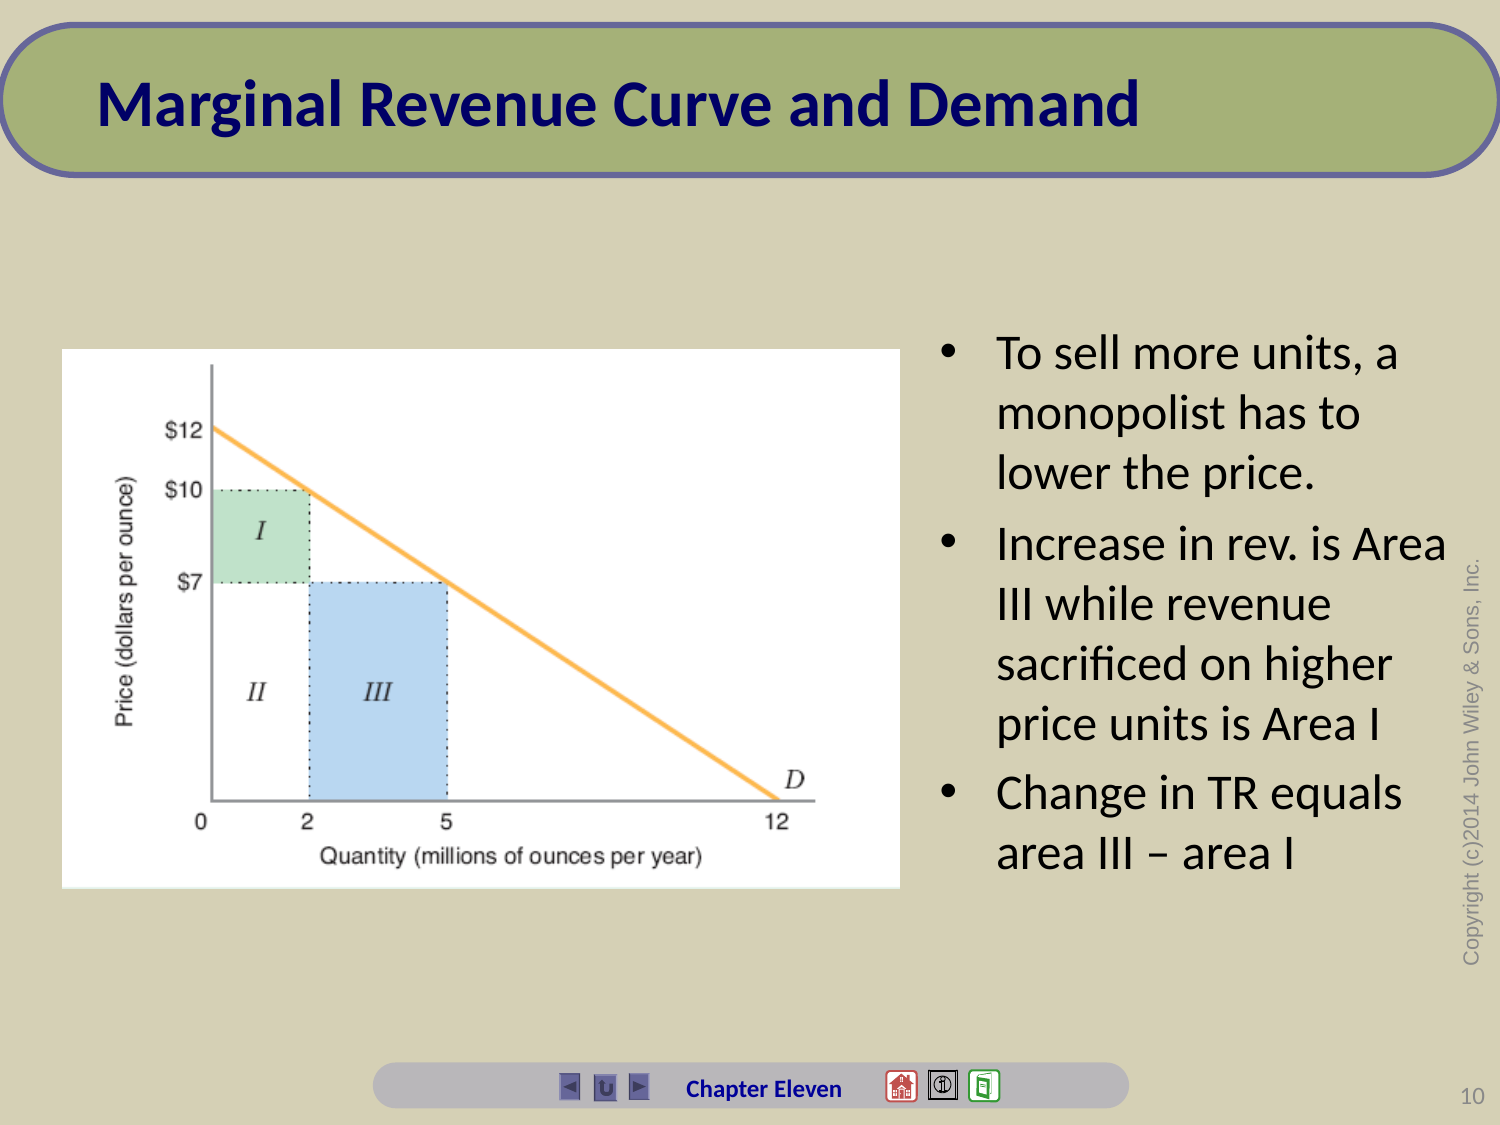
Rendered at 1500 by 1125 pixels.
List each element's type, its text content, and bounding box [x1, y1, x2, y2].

picture [62, 349, 901, 890]
footer Copyright (c)2014 John Wiley & Sons, Inc. [1440, 525, 1500, 1000]
text_box [372, 1062, 1130, 1109]
picture [628, 1072, 652, 1102]
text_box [885, 1069, 919, 1103]
text_box Chapter Eleven [671, 1064, 858, 1110]
text_box To sell more units, a monopolist has to lower the price. Increase in rev. is Area III while revenue sacrificed on higher price units is Area I Change in TR equals area III – area I [924, 312, 1463, 1018]
picture [592, 1073, 618, 1103]
picture [557, 1072, 581, 1101]
slide_number 10 [1149, 1065, 1500, 1125]
picture [928, 1069, 958, 1101]
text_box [967, 1068, 1001, 1103]
text_box Marginal Revenue Curve and Demand [0, 24, 1500, 175]
